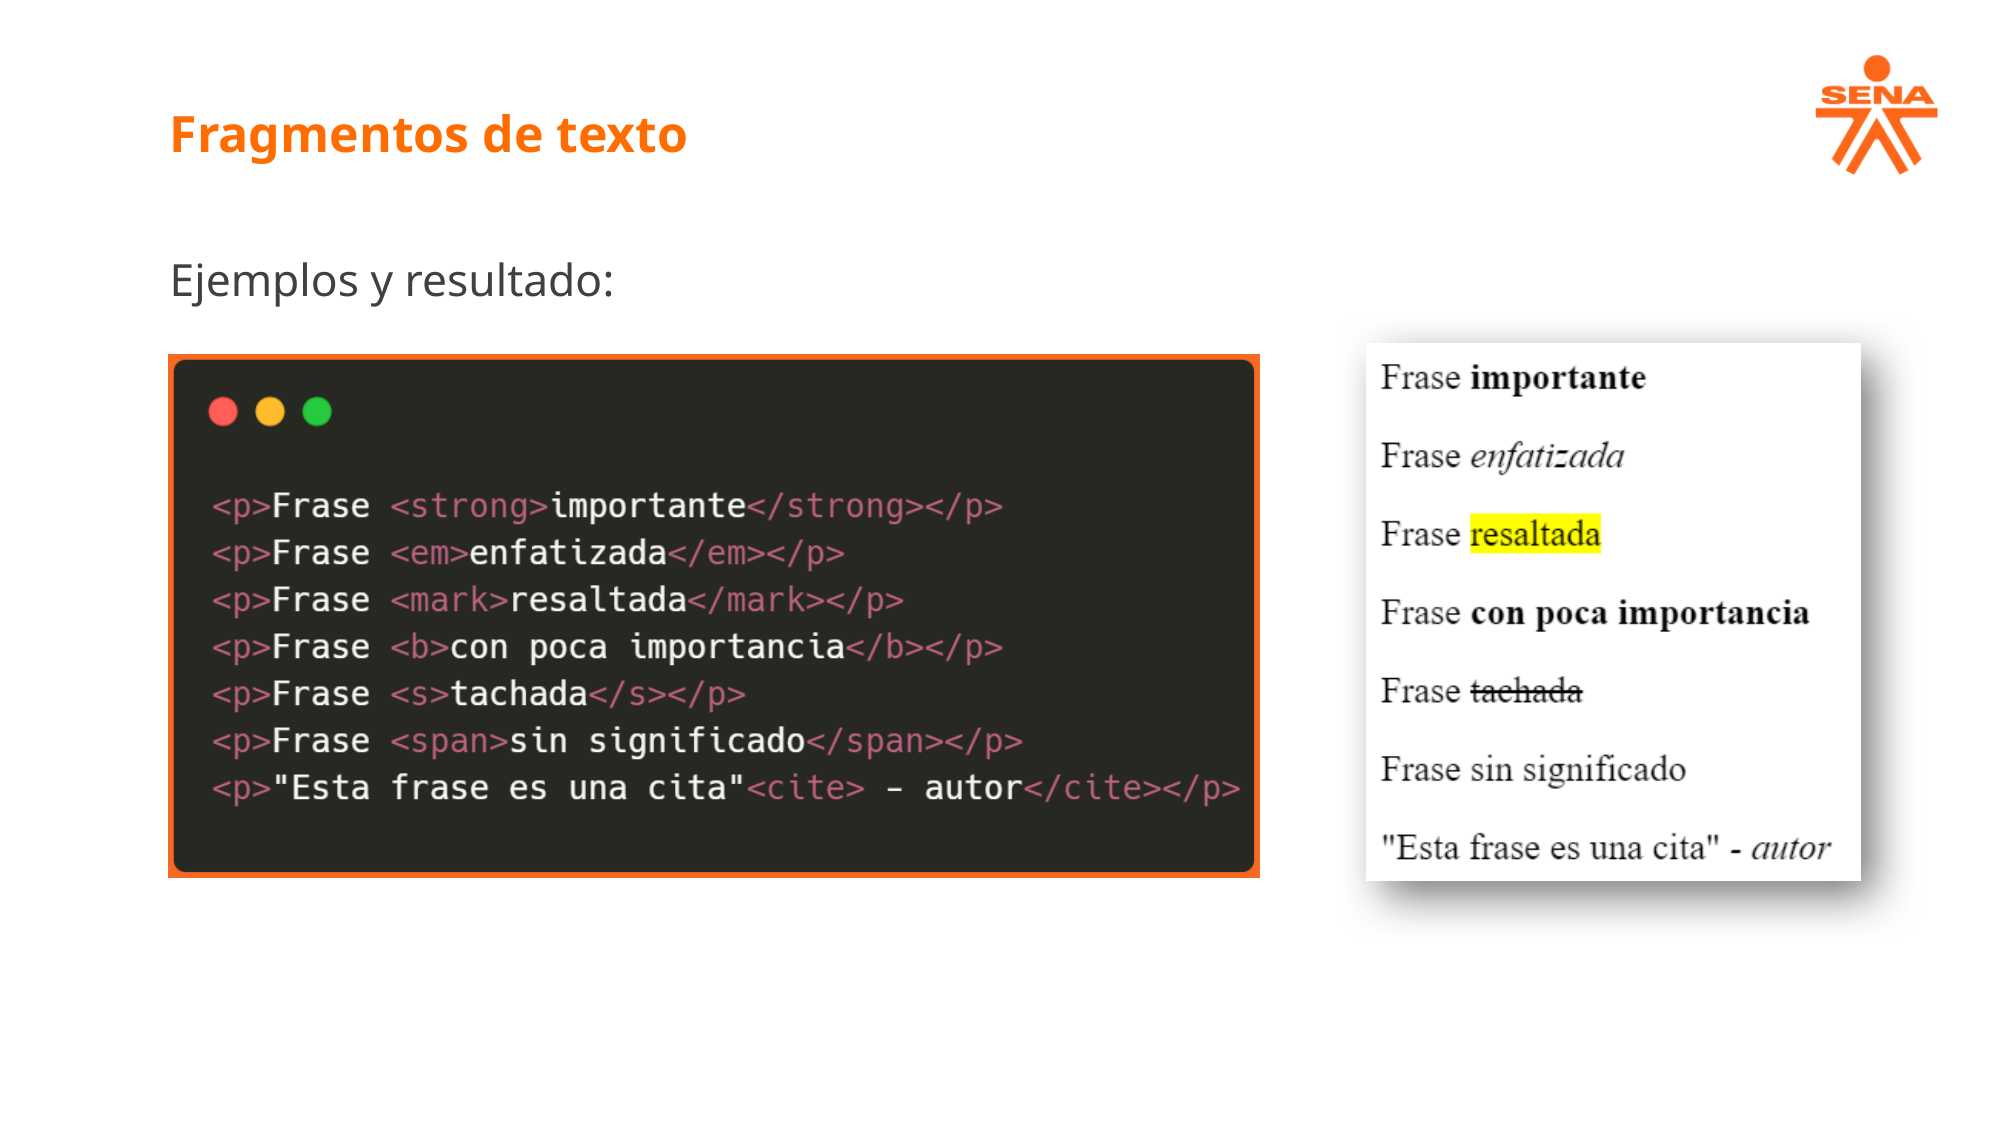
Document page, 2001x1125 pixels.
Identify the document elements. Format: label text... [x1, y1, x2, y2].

picture [1774, 0, 2000, 208]
text_box Fragmentos de texto [154, 94, 1507, 170]
text_box Ejemplos y resultado: [154, 244, 1770, 313]
picture [1366, 343, 1861, 881]
picture [168, 354, 1260, 878]
